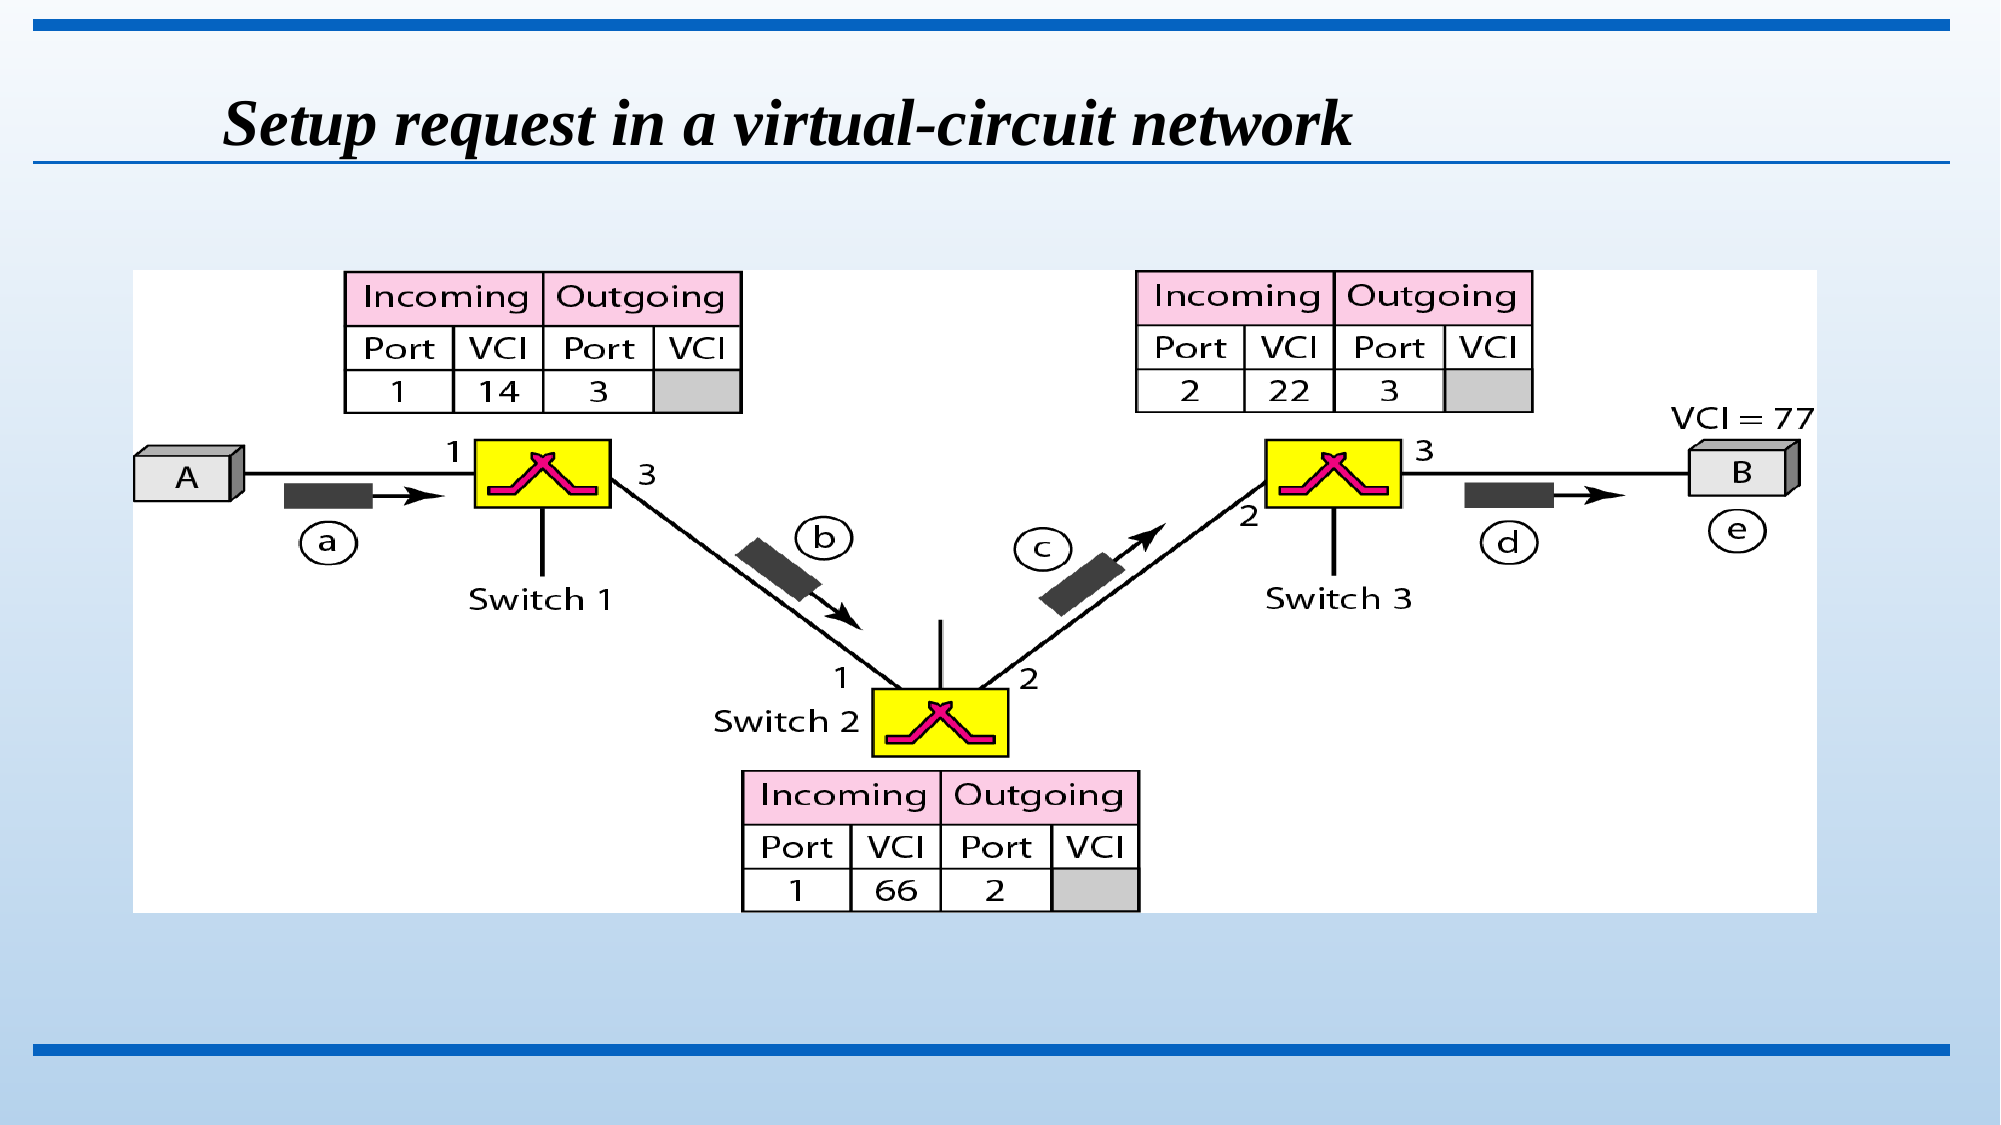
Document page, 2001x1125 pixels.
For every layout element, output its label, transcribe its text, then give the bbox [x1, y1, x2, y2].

text_box Setup request in a virtual-circuit network [207, 71, 1381, 161]
picture [133, 269, 1817, 913]
